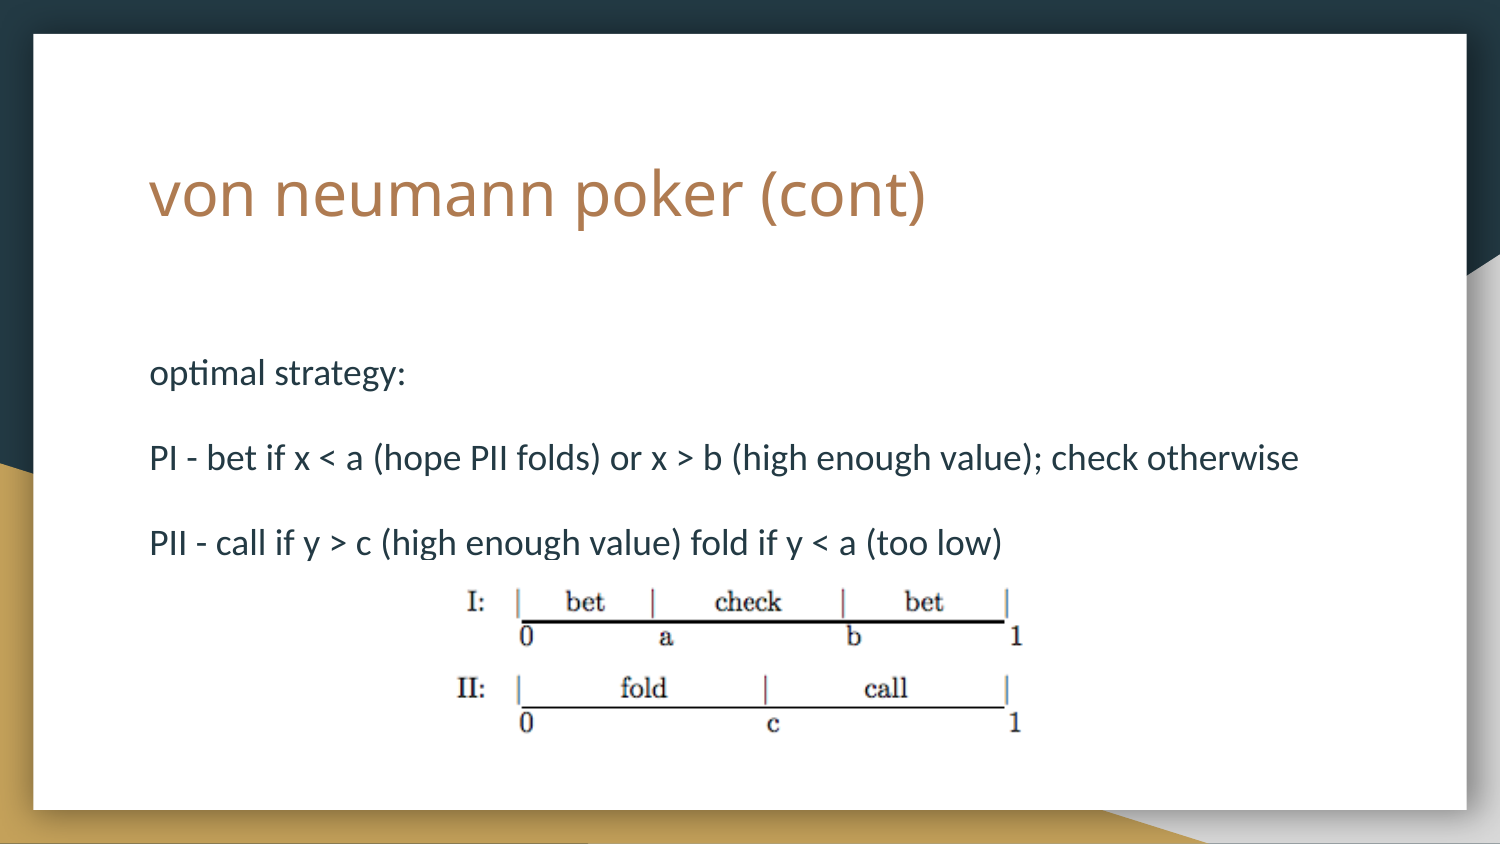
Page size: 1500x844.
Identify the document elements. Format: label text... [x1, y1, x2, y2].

title von neumann poker (cont) [134, 138, 1366, 296]
picture [419, 560, 1081, 763]
list optimal strategy: PI - bet if x < a (hope PII folds) or x > b (high enough value); check otherwise PII - call if y > c (high enough value) fold if y < a (too low) [134, 326, 1366, 729]
